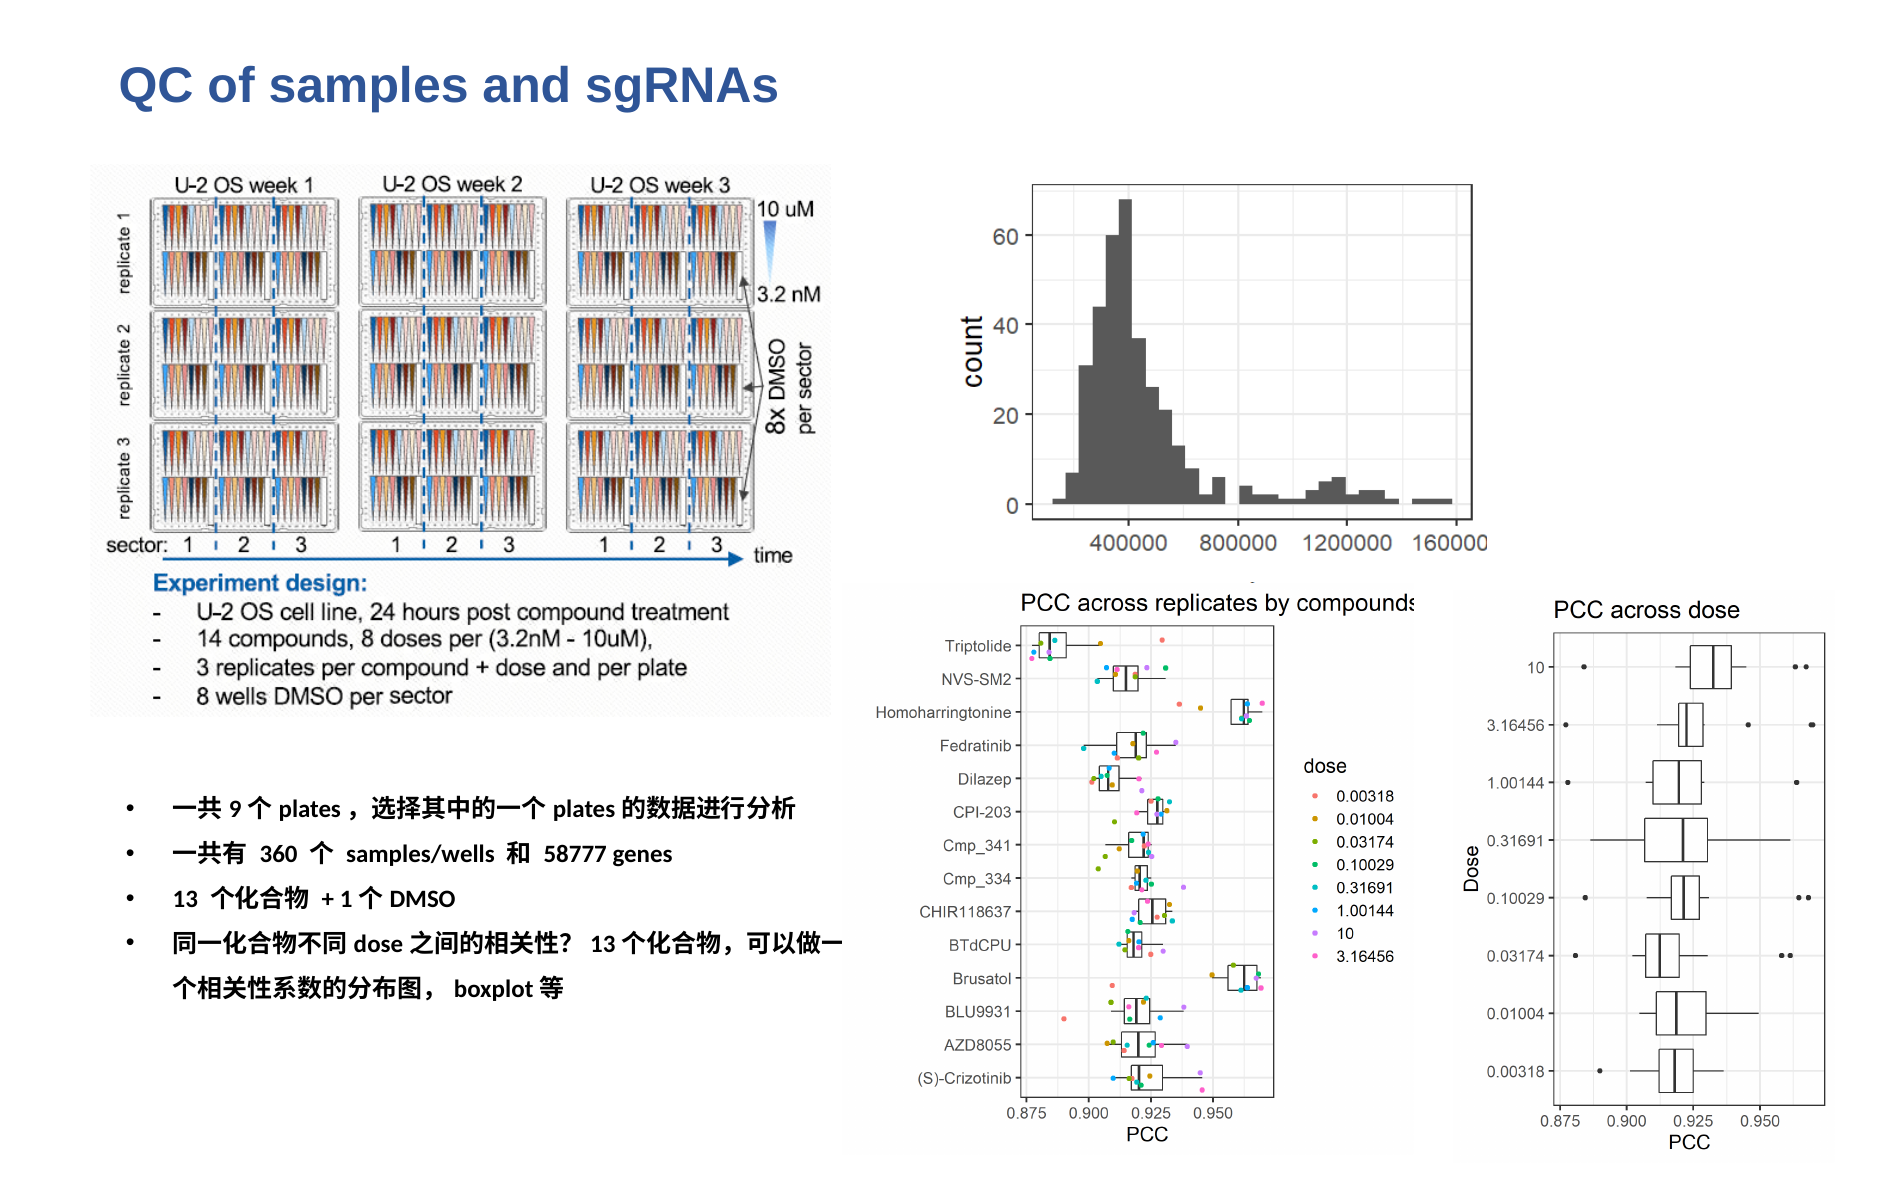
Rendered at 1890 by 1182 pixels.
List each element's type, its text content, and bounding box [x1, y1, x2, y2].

text_box 一共9个plates，选择其中的一个plates的数据进行分析 一共有 360 个 samples/wells 和 58777 genes 13 个化合物 + 1个DMSO 同一化合物不同dose之间的相关性？13个化合物，可以做一个相关性系数的分布图，boxplot等 [118, 770, 839, 1010]
picture [89, 163, 832, 717]
picture [842, 169, 1836, 1163]
list QC of samples and sgRNAs [118, 55, 1598, 123]
